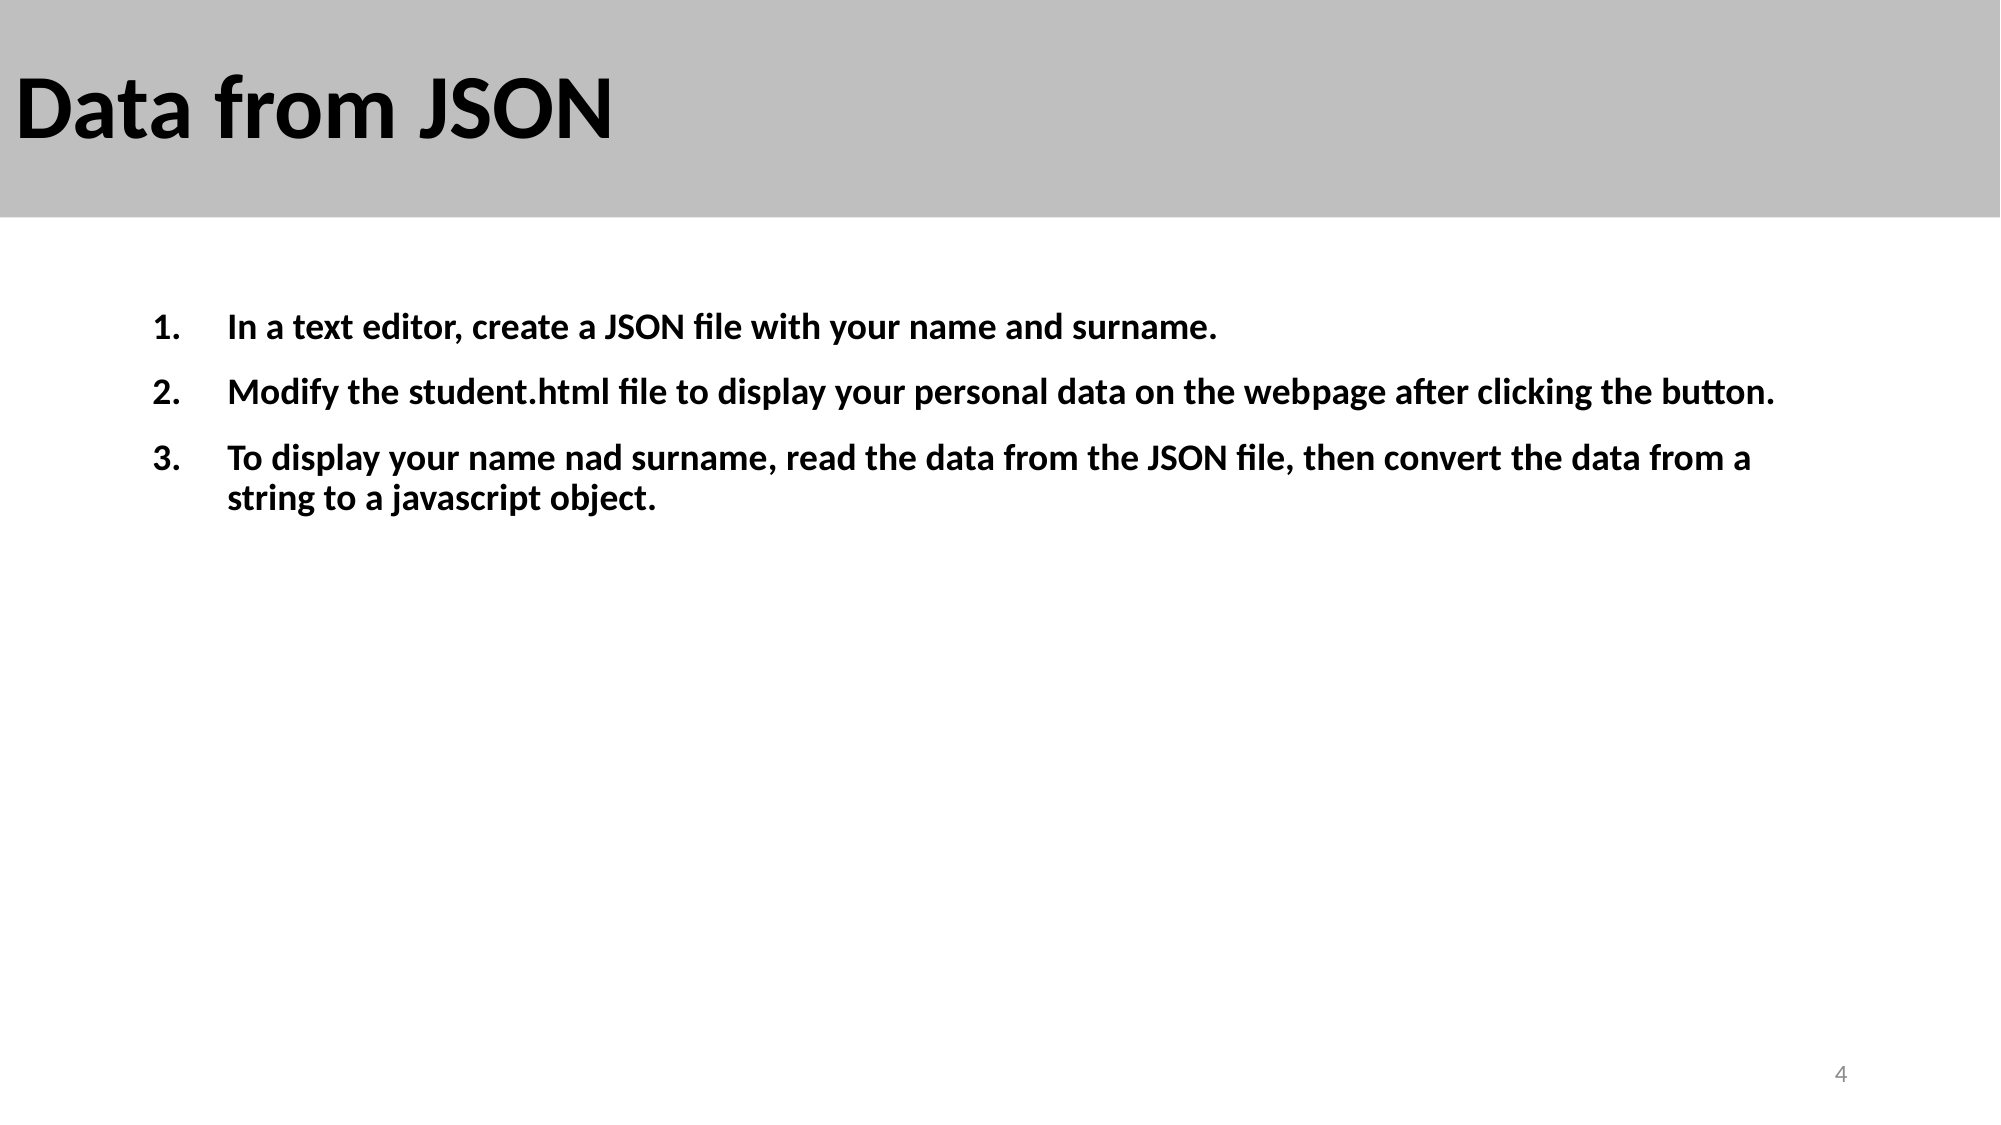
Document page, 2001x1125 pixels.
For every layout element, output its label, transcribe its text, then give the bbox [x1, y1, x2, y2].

slide_number 4 [1412, 1042, 1863, 1103]
list In a text editor, create a JSON file with your name and surname. Modify the student.html file to display your personal data on the webpage after clicking the button. To display your name nad surname, read the data from the JSON file, then convert the data from a string to a javascript object. [137, 299, 1863, 1014]
title Data from JSON [0, 0, 2000, 218]
